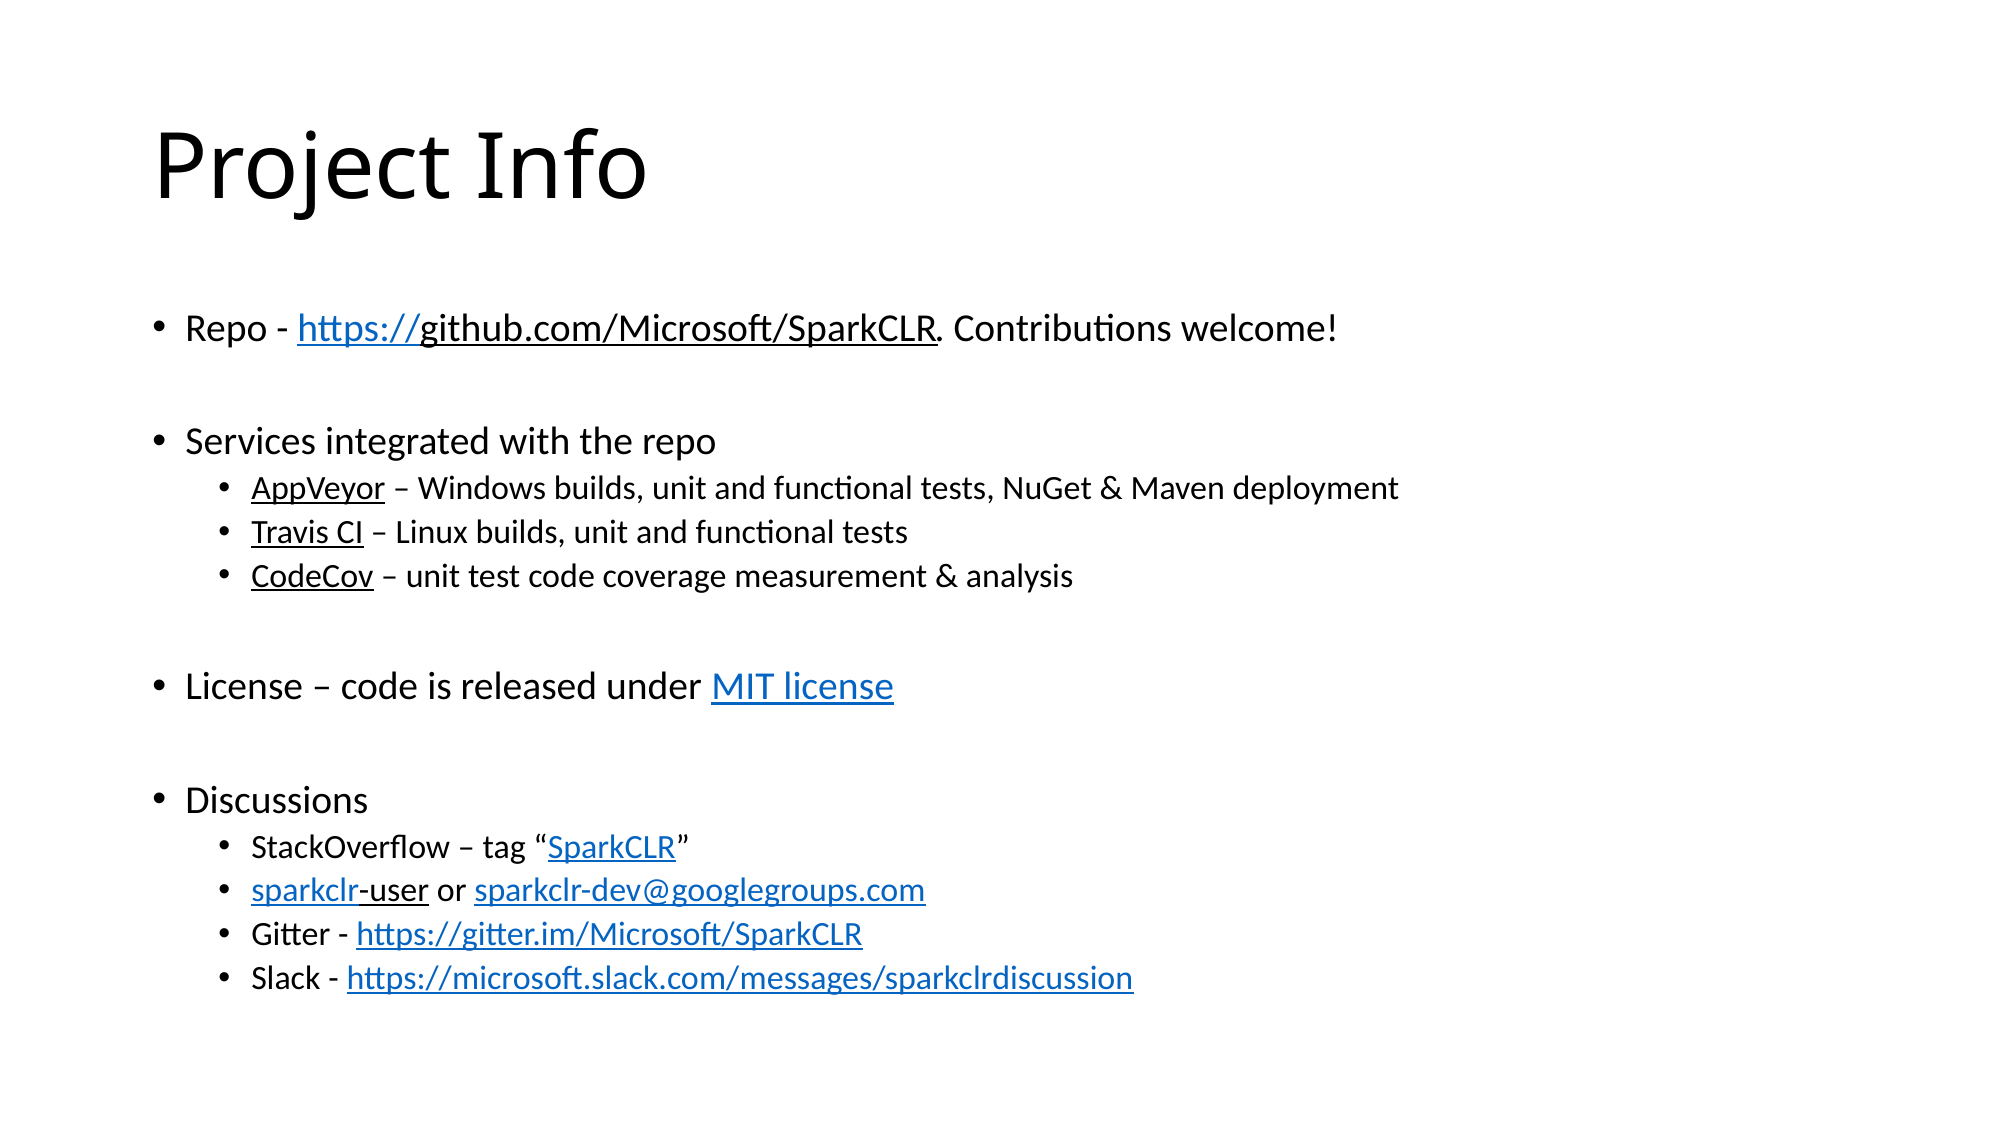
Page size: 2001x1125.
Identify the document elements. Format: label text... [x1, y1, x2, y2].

title Project Info [137, 59, 1863, 278]
list Repo - https://github.com/Microsoft/SparkCLR. Contributions welcome! Services integrated with the repo AppVeyor – Windows builds, unit and functional tests, NuGet & Maven deployment Travis CI – Linux builds, unit and functional tests CodeCov – unit test code coverage measurement & analysis License – code is released under MIT license Discussions StackOverflow – tag “SparkCLR” sparkclr-user or sparkclr-dev@googlegroups.com Gitter - https://gitter.im/Microsoft/SparkCLR Slack - https://microsoft.slack.com/messages/sparkclrdiscussion [137, 299, 1863, 1014]
